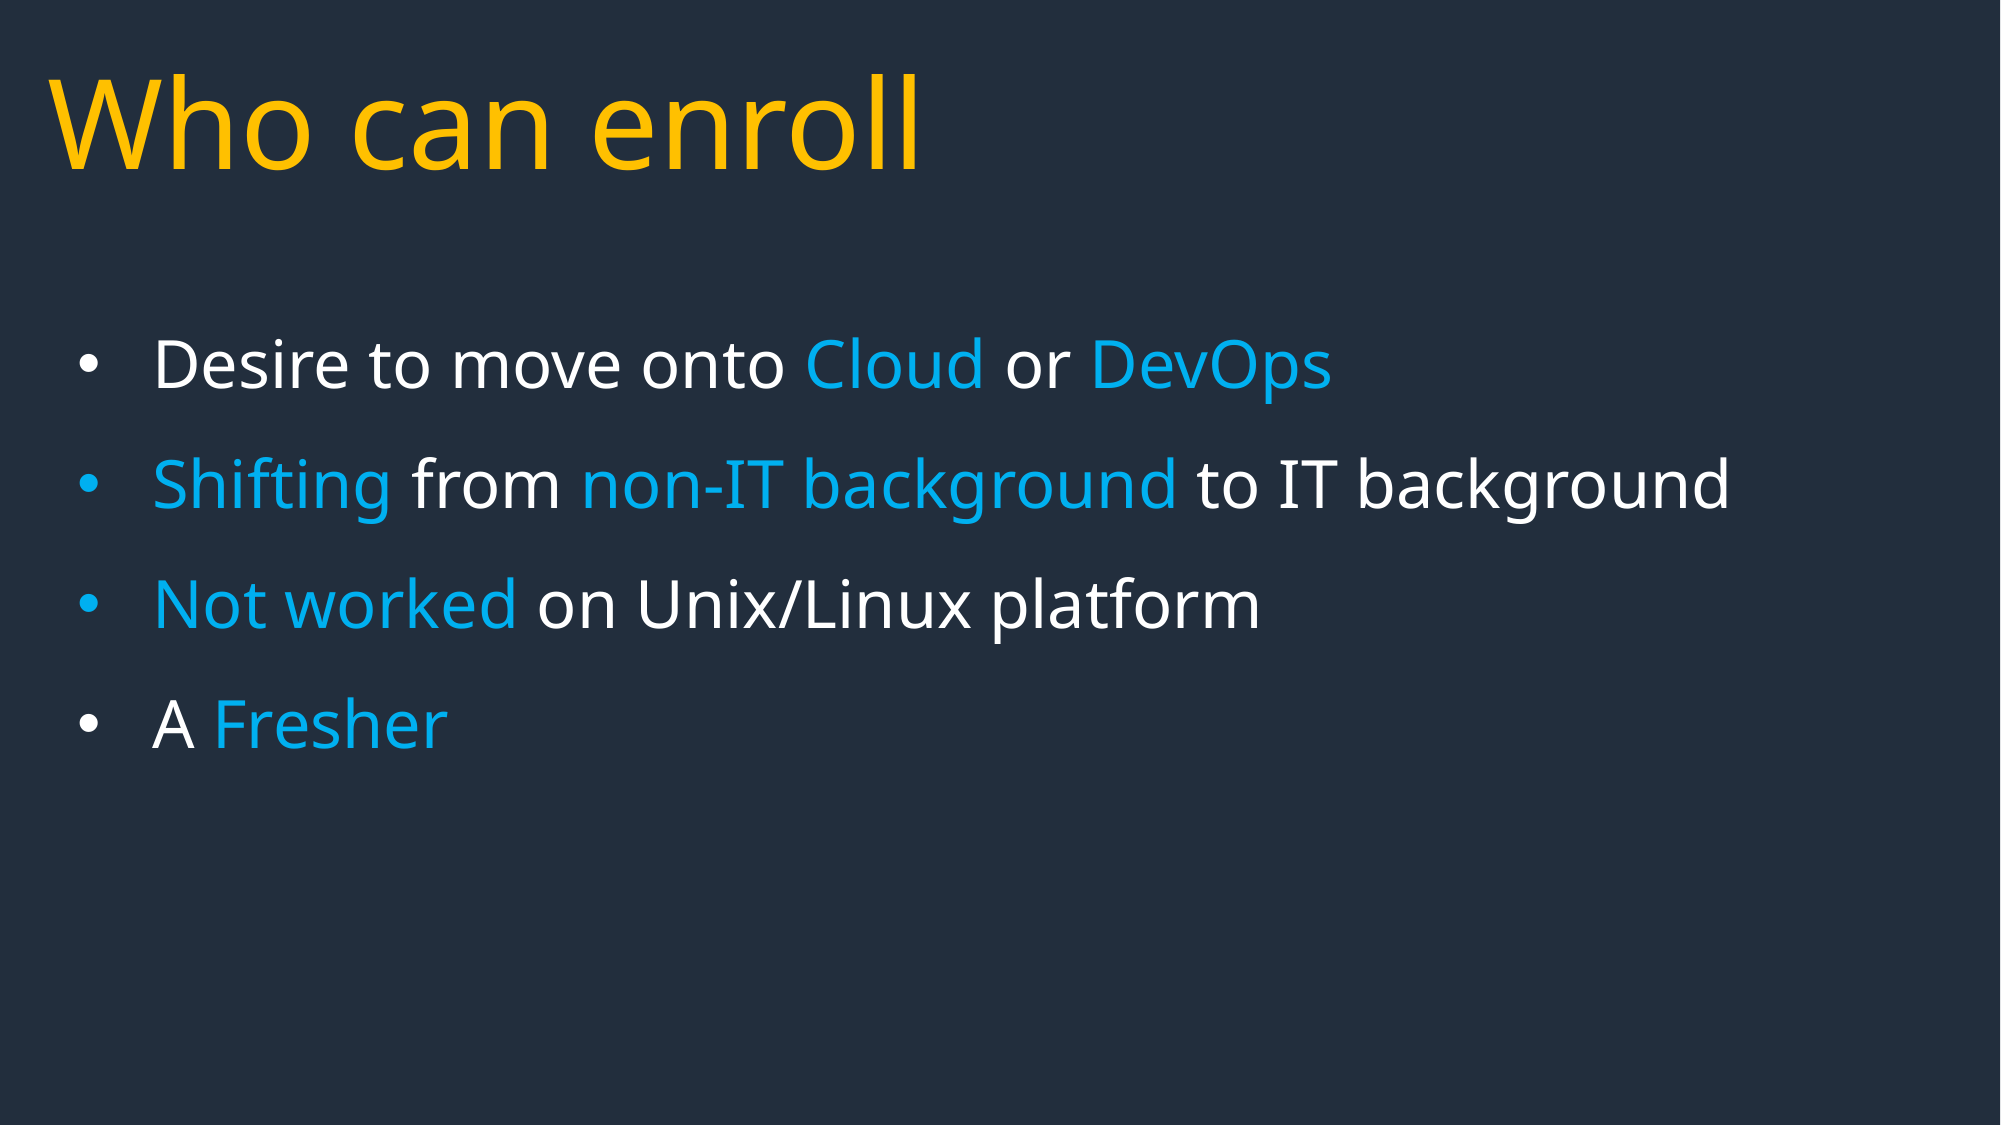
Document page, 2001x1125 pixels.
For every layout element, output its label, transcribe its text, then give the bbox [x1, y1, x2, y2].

text_box Desire to move onto Cloud or DevOps Shifting from non-IT background to IT background Not worked on Unix/Linux platform A Fresher [62, 274, 2000, 770]
text_box Who can enroll [0, 37, 2000, 203]
